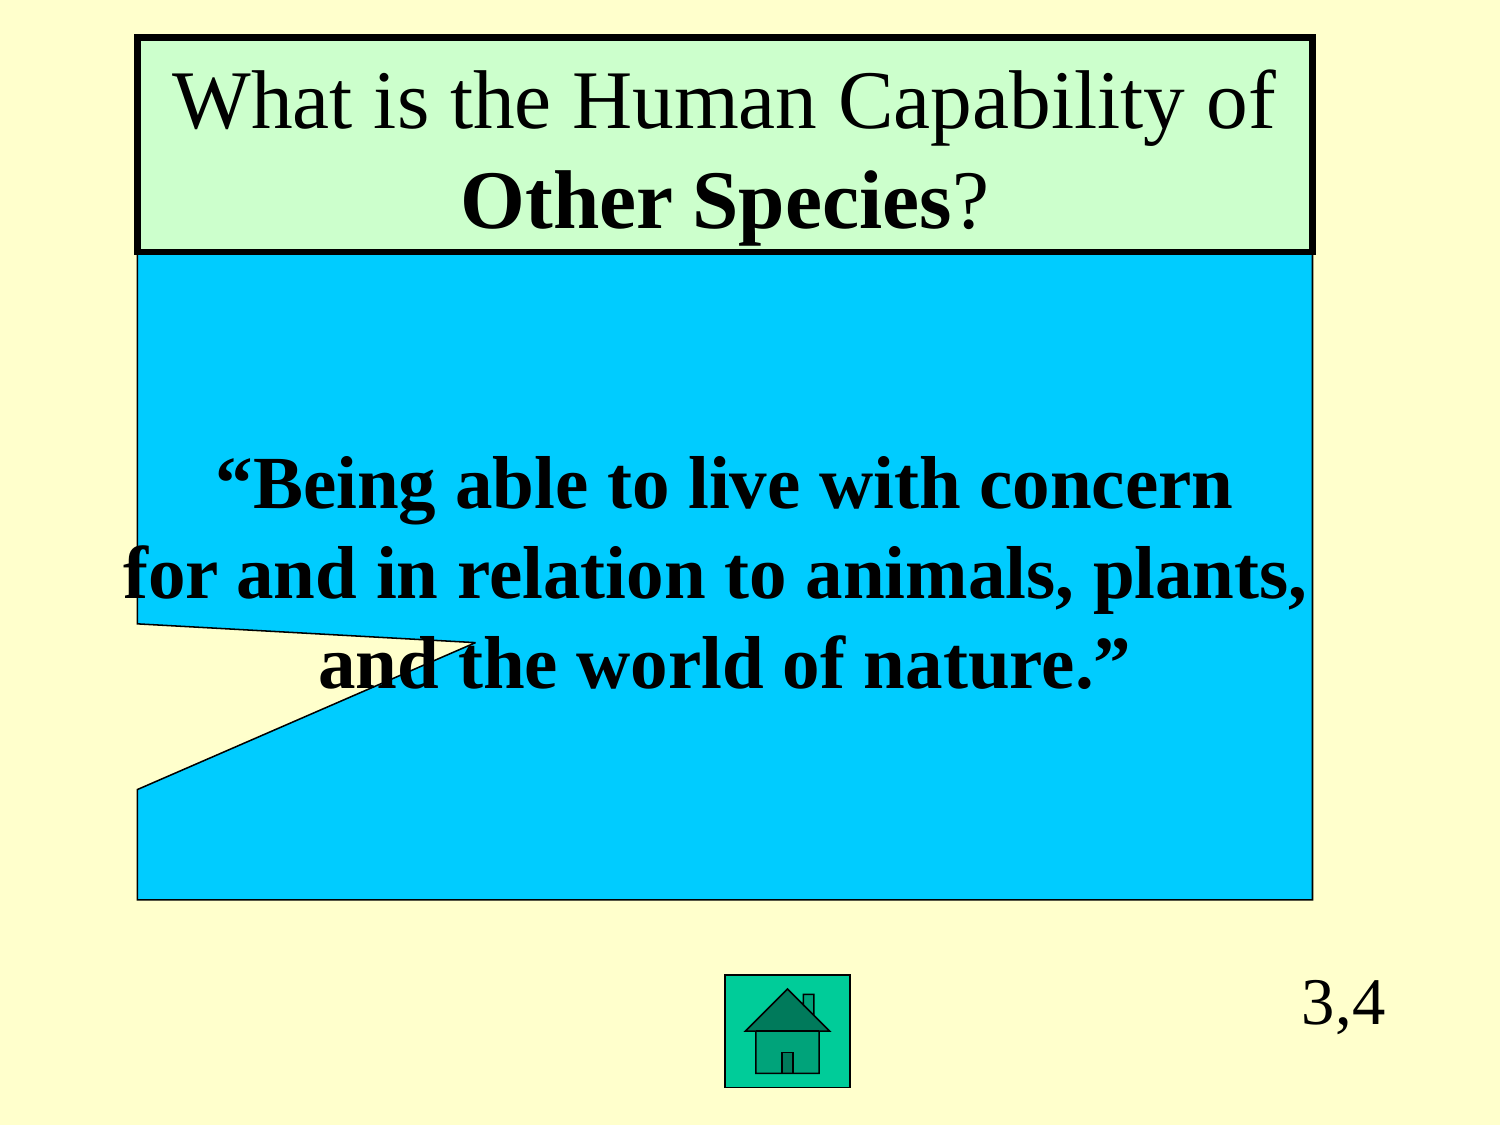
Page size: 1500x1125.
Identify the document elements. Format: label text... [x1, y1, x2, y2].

text_box What is the Human Capability of Other Species? [137, 37, 1313, 253]
subtitle 3,4 [1187, 949, 1500, 1125]
text_box [725, 975, 851, 1088]
text_box “Being able to live with concern for and in relation to animals, plants, and the world of nature.” [137, 253, 1313, 900]
